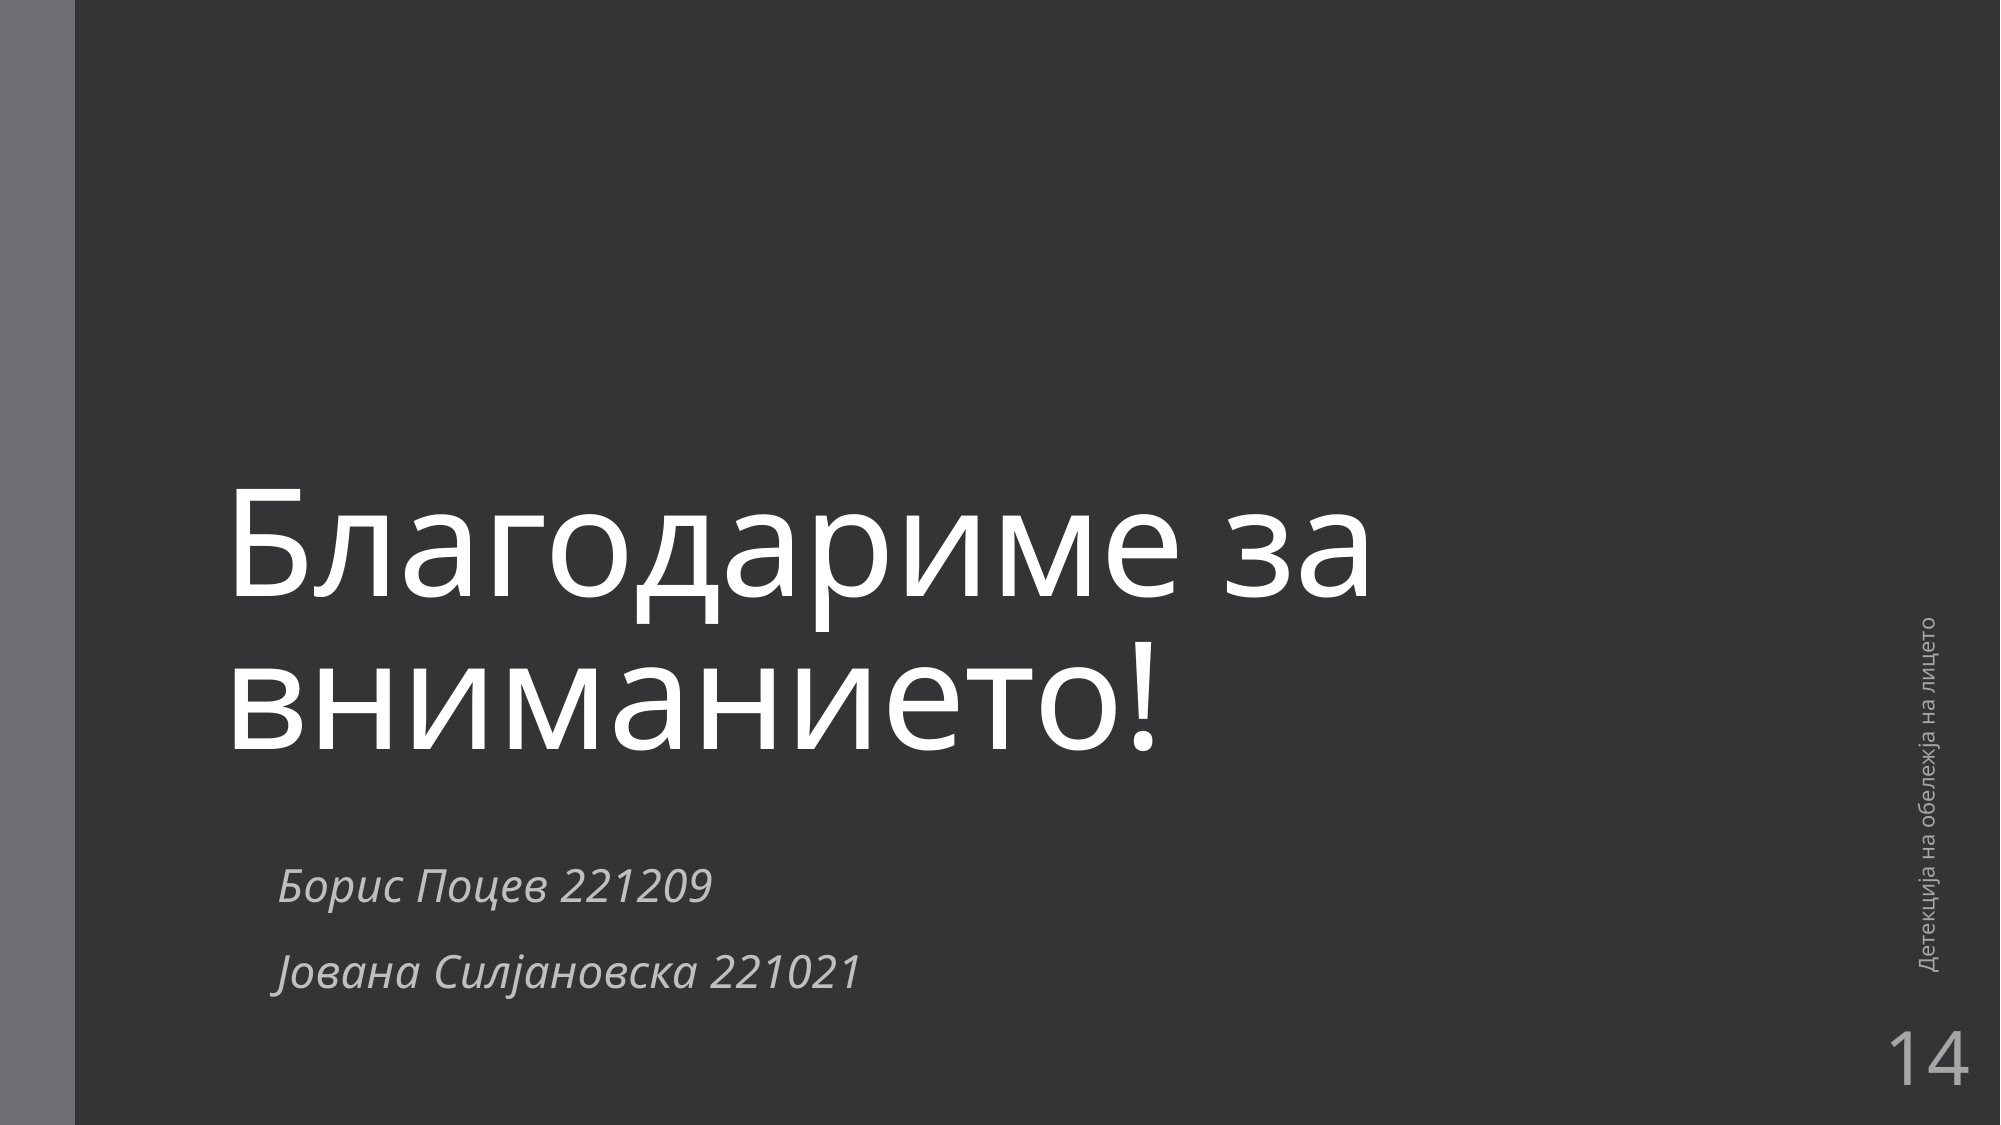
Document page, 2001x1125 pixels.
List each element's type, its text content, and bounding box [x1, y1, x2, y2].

slide_number 14 [1852, 1012, 2000, 1110]
footer Детекција на обележја на лицето [1897, 400, 1958, 988]
subtitle Борис Поцев 221209 Јована Силјановска 221021 [262, 853, 1763, 1125]
title Благодариме за вниманието! [206, 124, 1752, 788]
